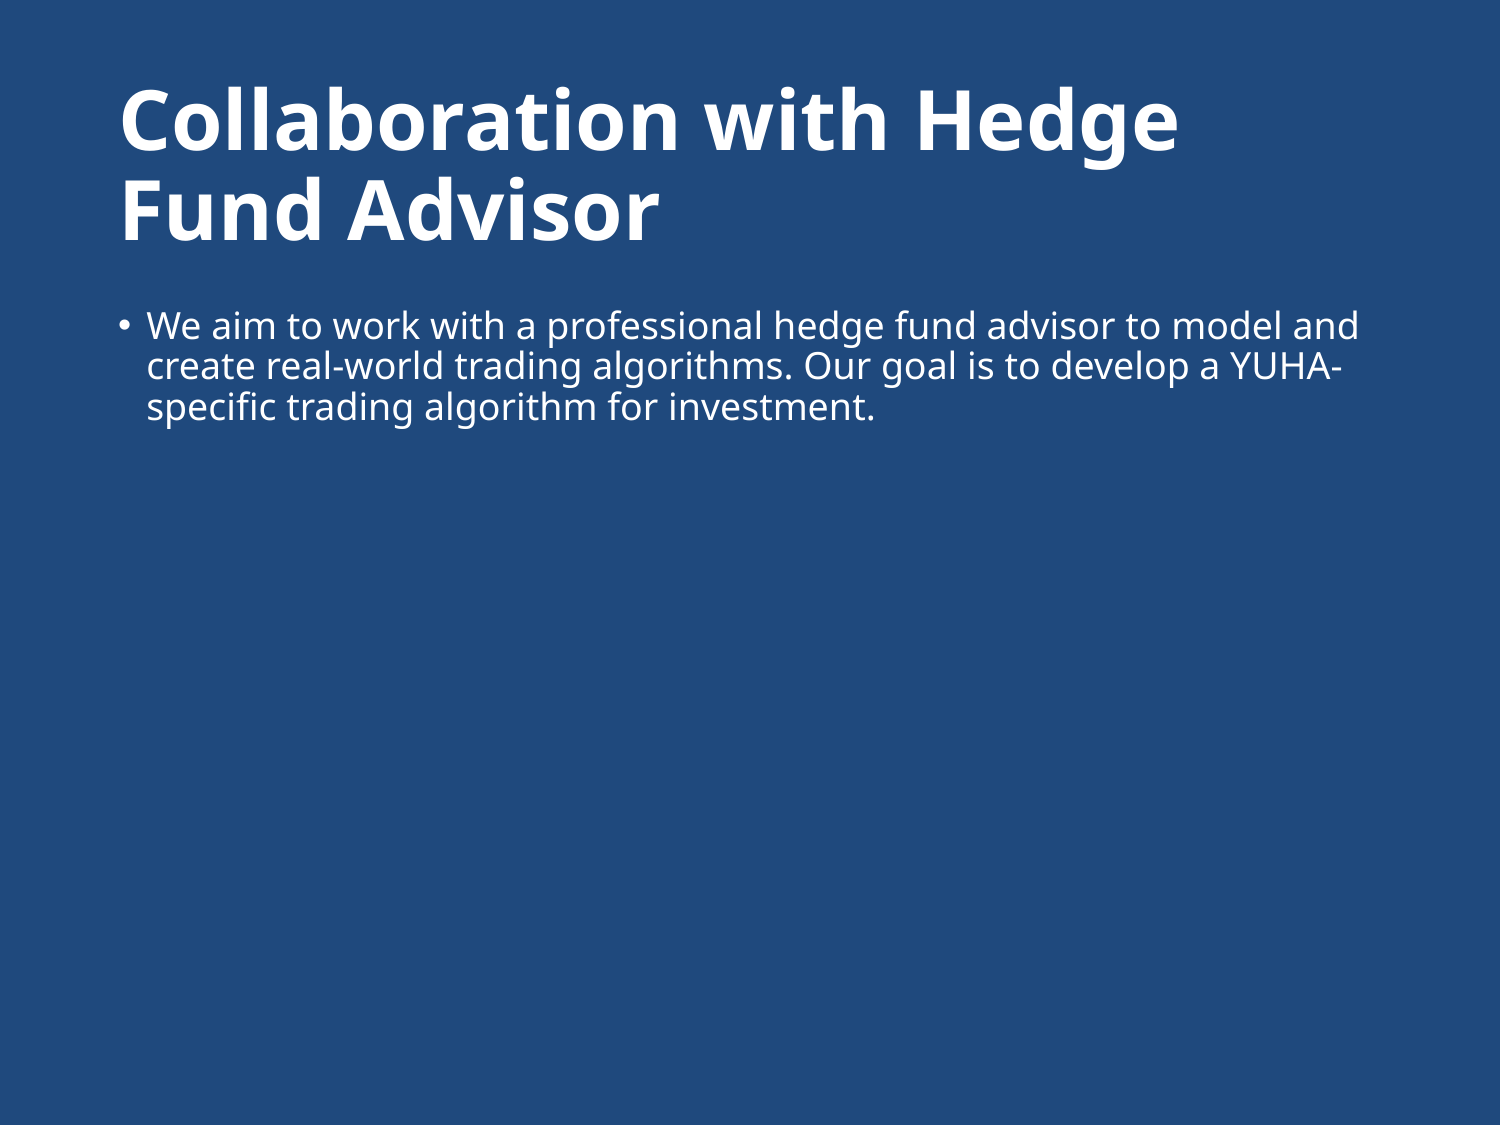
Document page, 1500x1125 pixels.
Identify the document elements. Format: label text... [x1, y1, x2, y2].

title Collaboration with Hedge Fund Advisor [103, 59, 1397, 278]
list We aim to work with a professional hedge fund advisor to model and create real-world trading algorithms. Our goal is to develop a YUHA-specific trading algorithm for investment. [103, 299, 1397, 1014]
